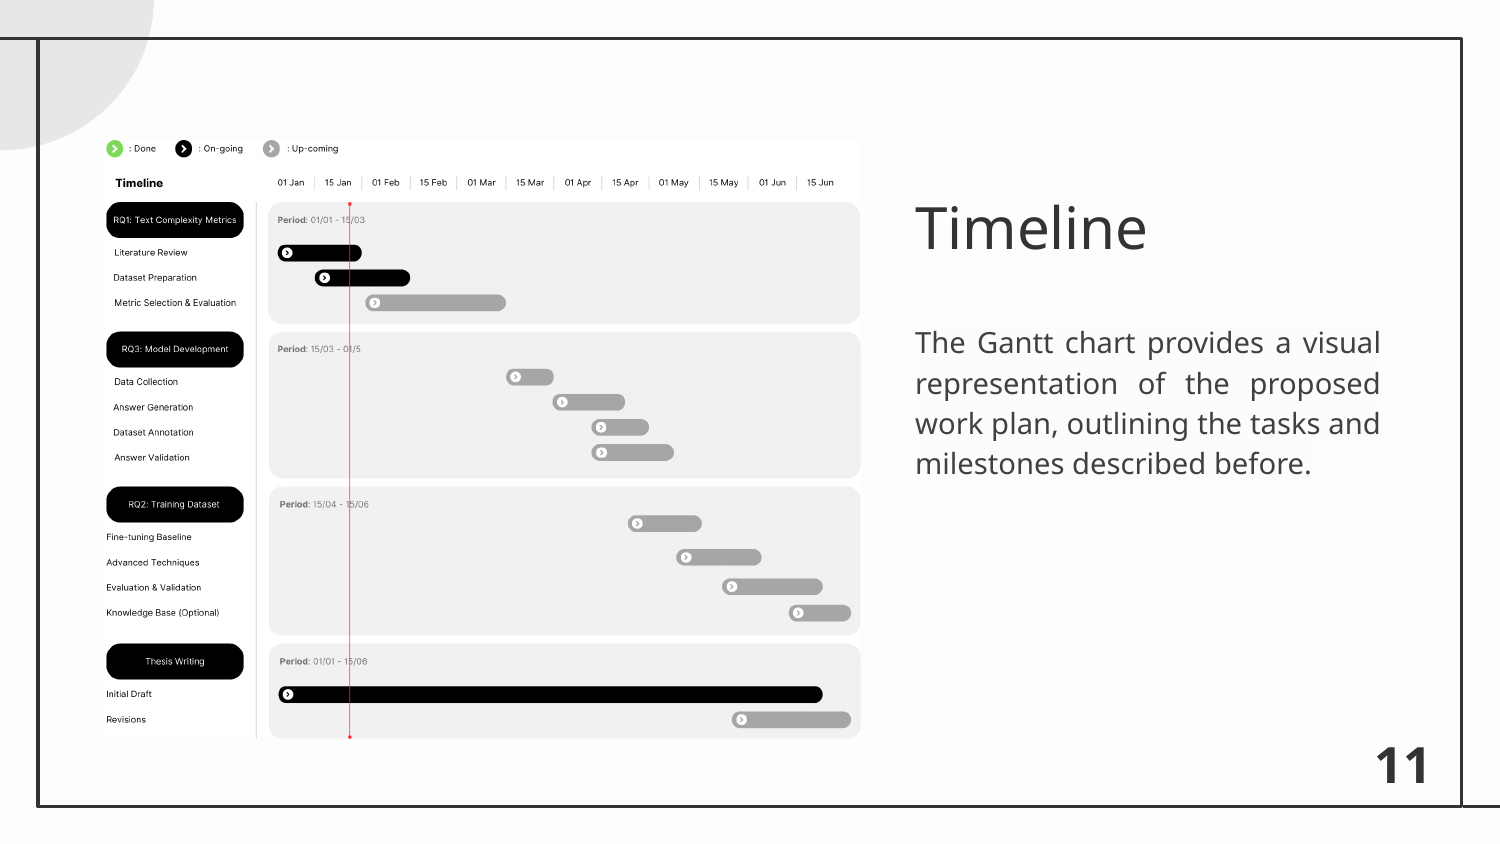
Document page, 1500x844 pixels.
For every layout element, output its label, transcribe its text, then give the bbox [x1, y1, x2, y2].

slide_number ‹#› [1354, 718, 1452, 796]
subtitle The Gantt chart provides a visual representation of the proposed work plan, outlining the tasks and milestones described before. [900, 304, 1397, 621]
picture [103, 140, 861, 739]
title Timeline [900, 170, 1204, 277]
